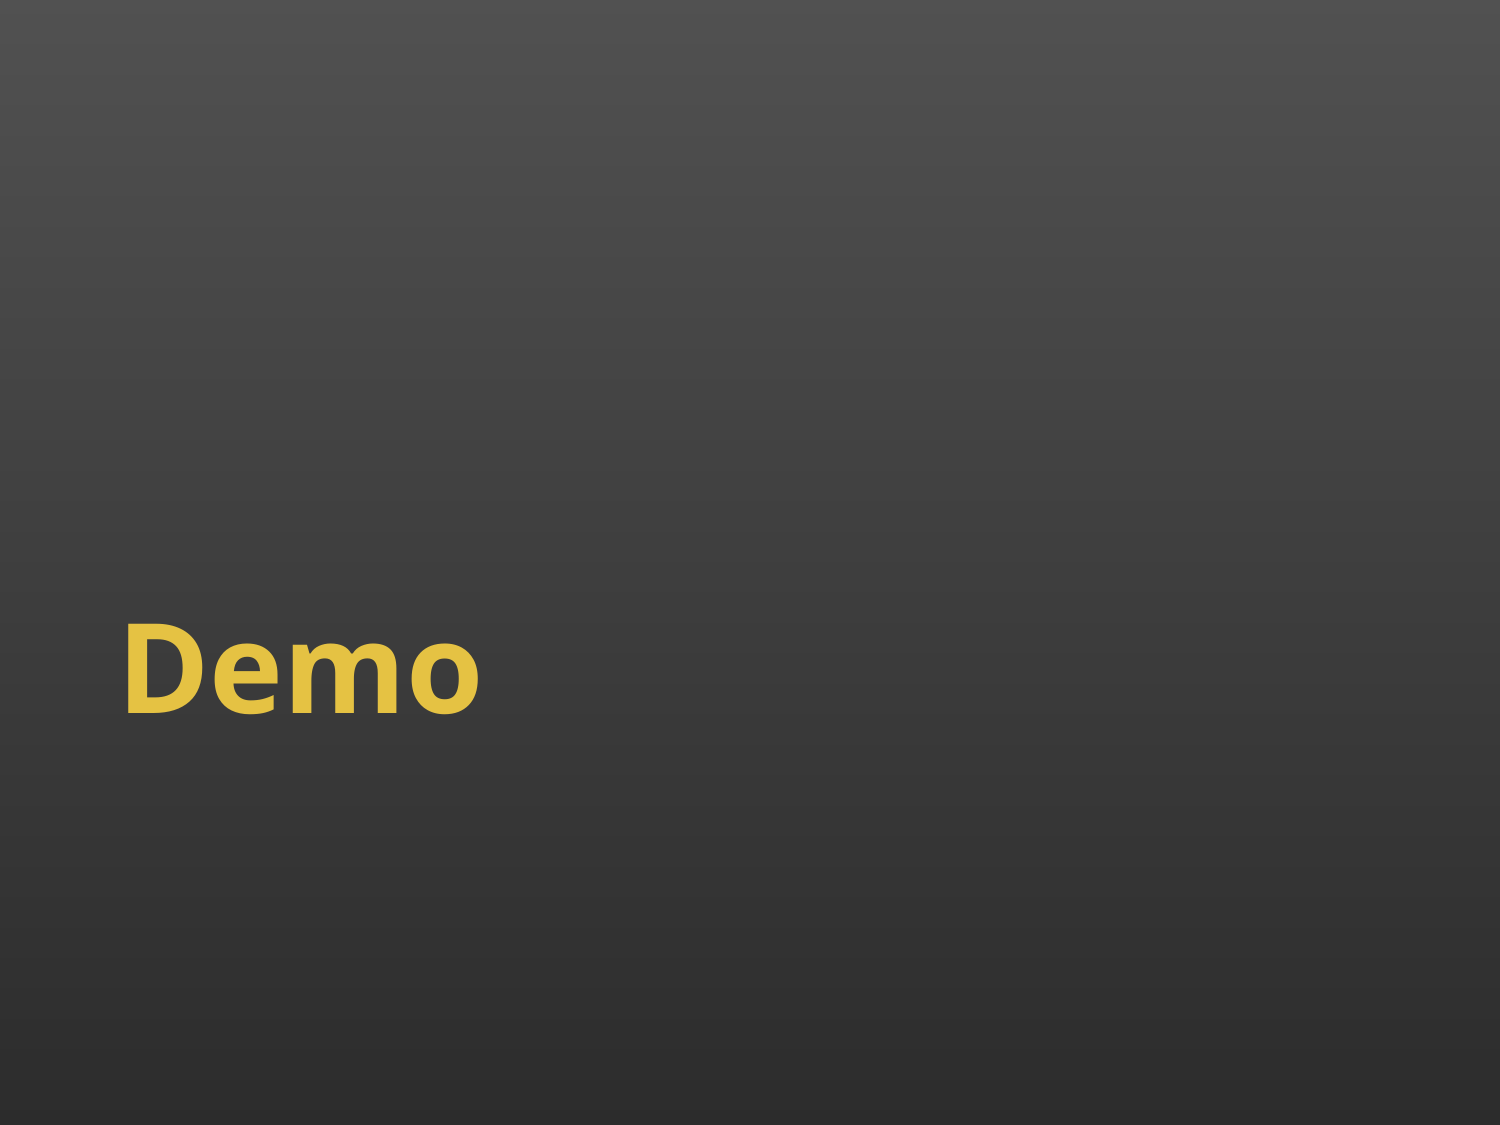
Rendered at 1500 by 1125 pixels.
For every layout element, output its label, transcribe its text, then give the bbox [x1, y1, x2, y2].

title Demo [102, 280, 1397, 749]
